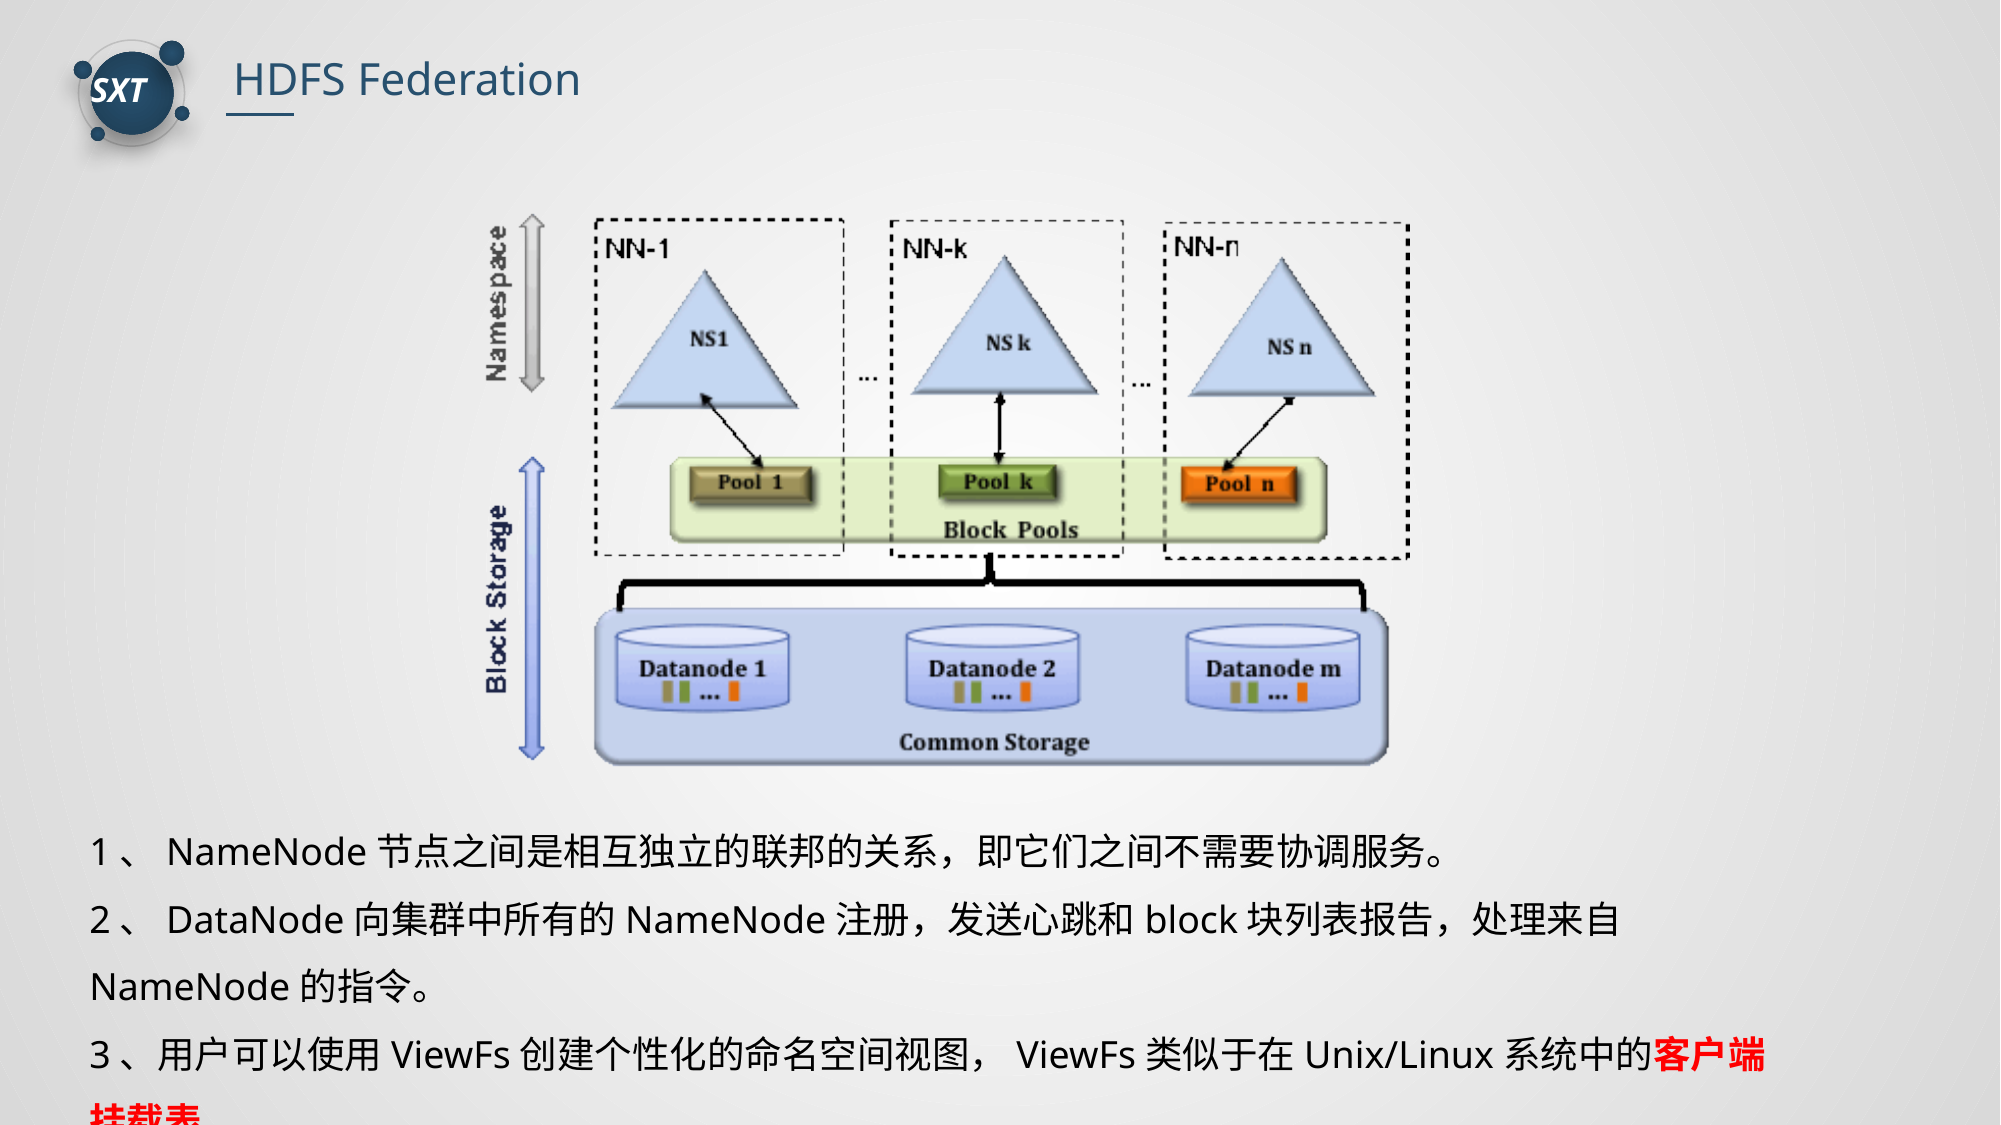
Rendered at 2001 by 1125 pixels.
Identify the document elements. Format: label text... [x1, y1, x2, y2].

text_box 1、NameNode节点之间是相互独立的联邦的关系，即它们之间不需要协调服务。 2、DataNode向集群中所有的NameNode注册，发送心跳和block块列表报告，处理来自NameNode的指令。 3、用户可以使用ViewFs创建个性化的命名空间视图，ViewFs类似于在Unix/Linux系统中的客户端挂载表。 [74, 798, 1806, 1125]
picture [470, 206, 1410, 771]
text_box HDFS Federation [218, 44, 598, 113]
